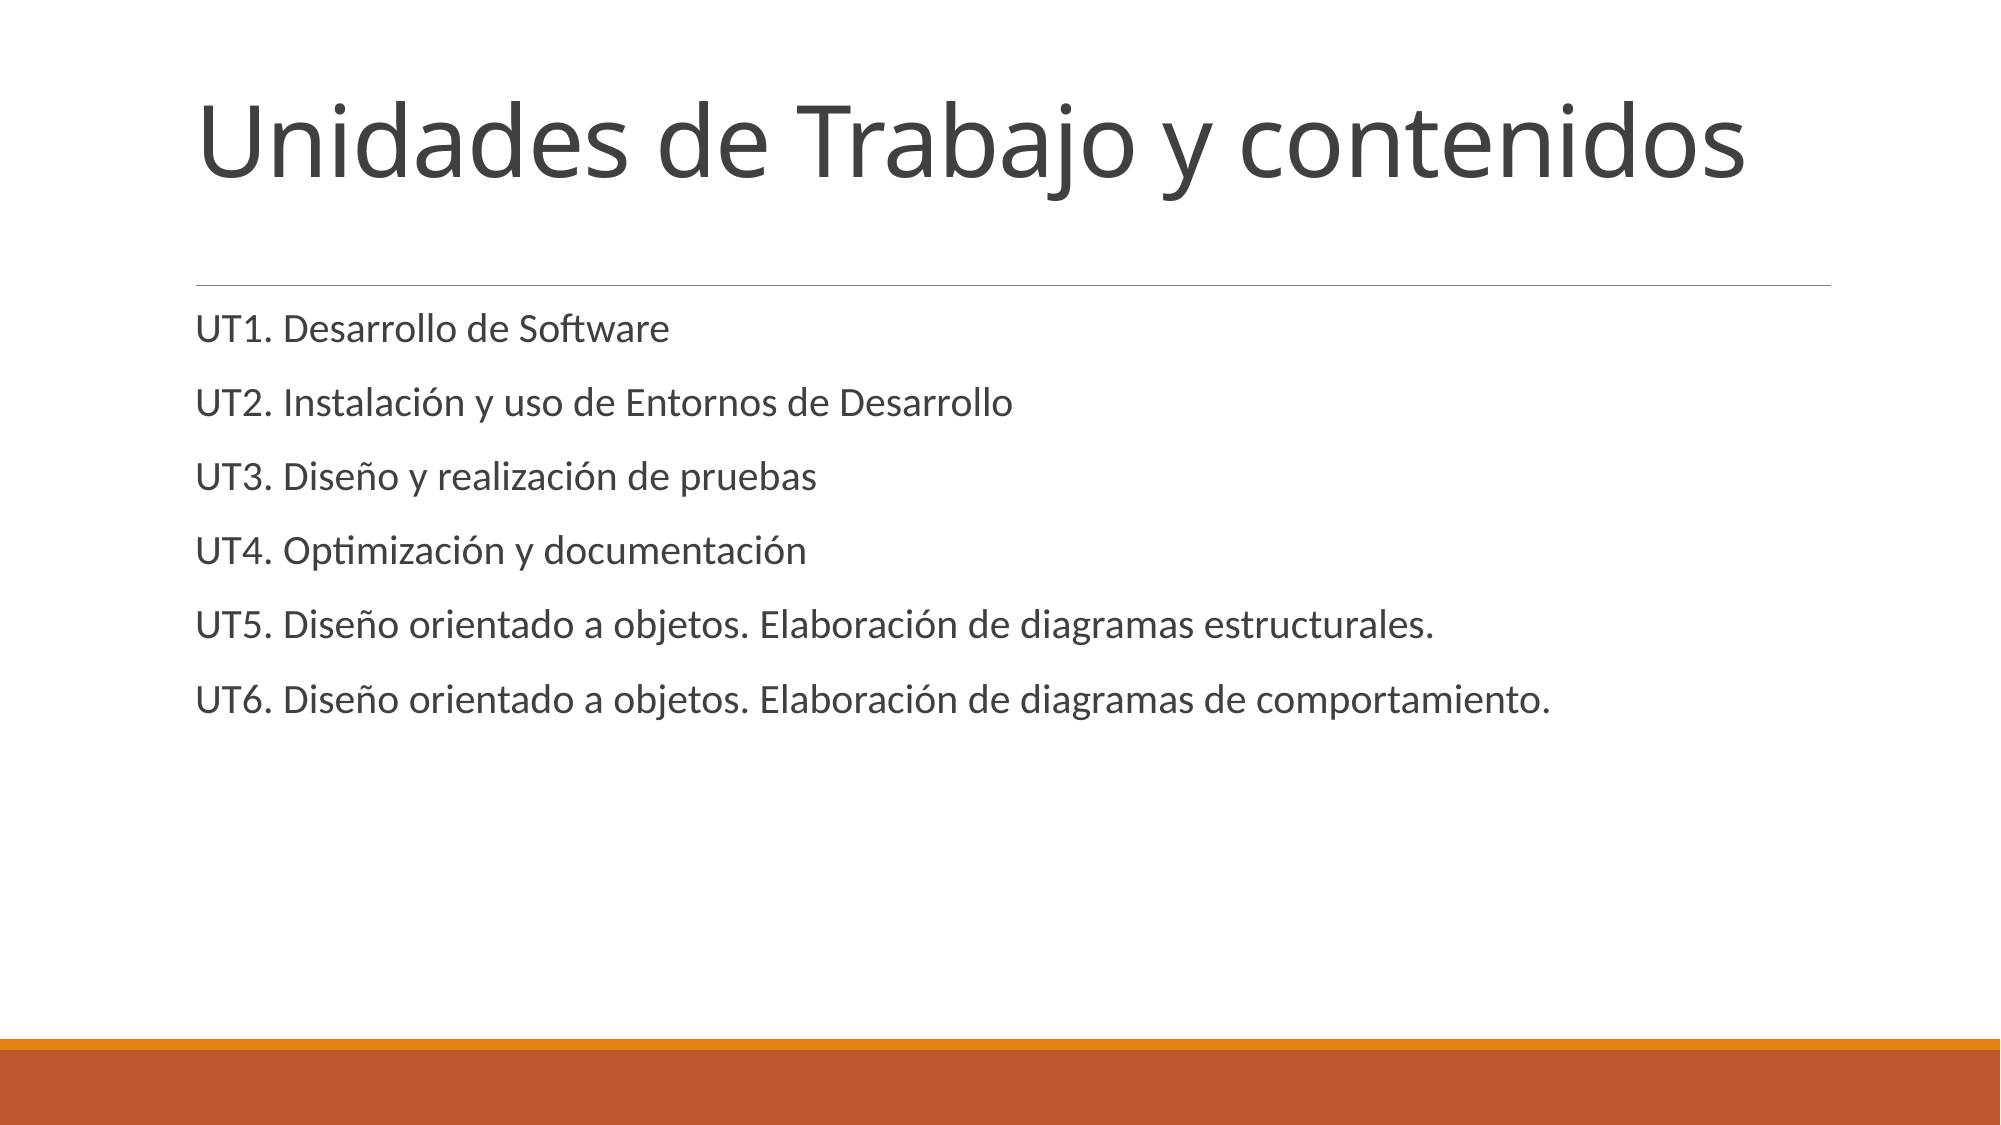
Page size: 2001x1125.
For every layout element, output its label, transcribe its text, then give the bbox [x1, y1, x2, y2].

list UT1. Desarrollo de Software UT2. Instalación y uso de Entornos de Desarrollo UT3. Diseño y realización de pruebas UT4. Optimización y documentación UT5. Diseño orientado a objetos. Elaboración de diagramas estructurales. UT6. Diseño orientado a objetos. Elaboración de diagramas de comportamiento. [180, 298, 1830, 959]
title Unidades de Trabajo y contenidos [180, 16, 1830, 206]
